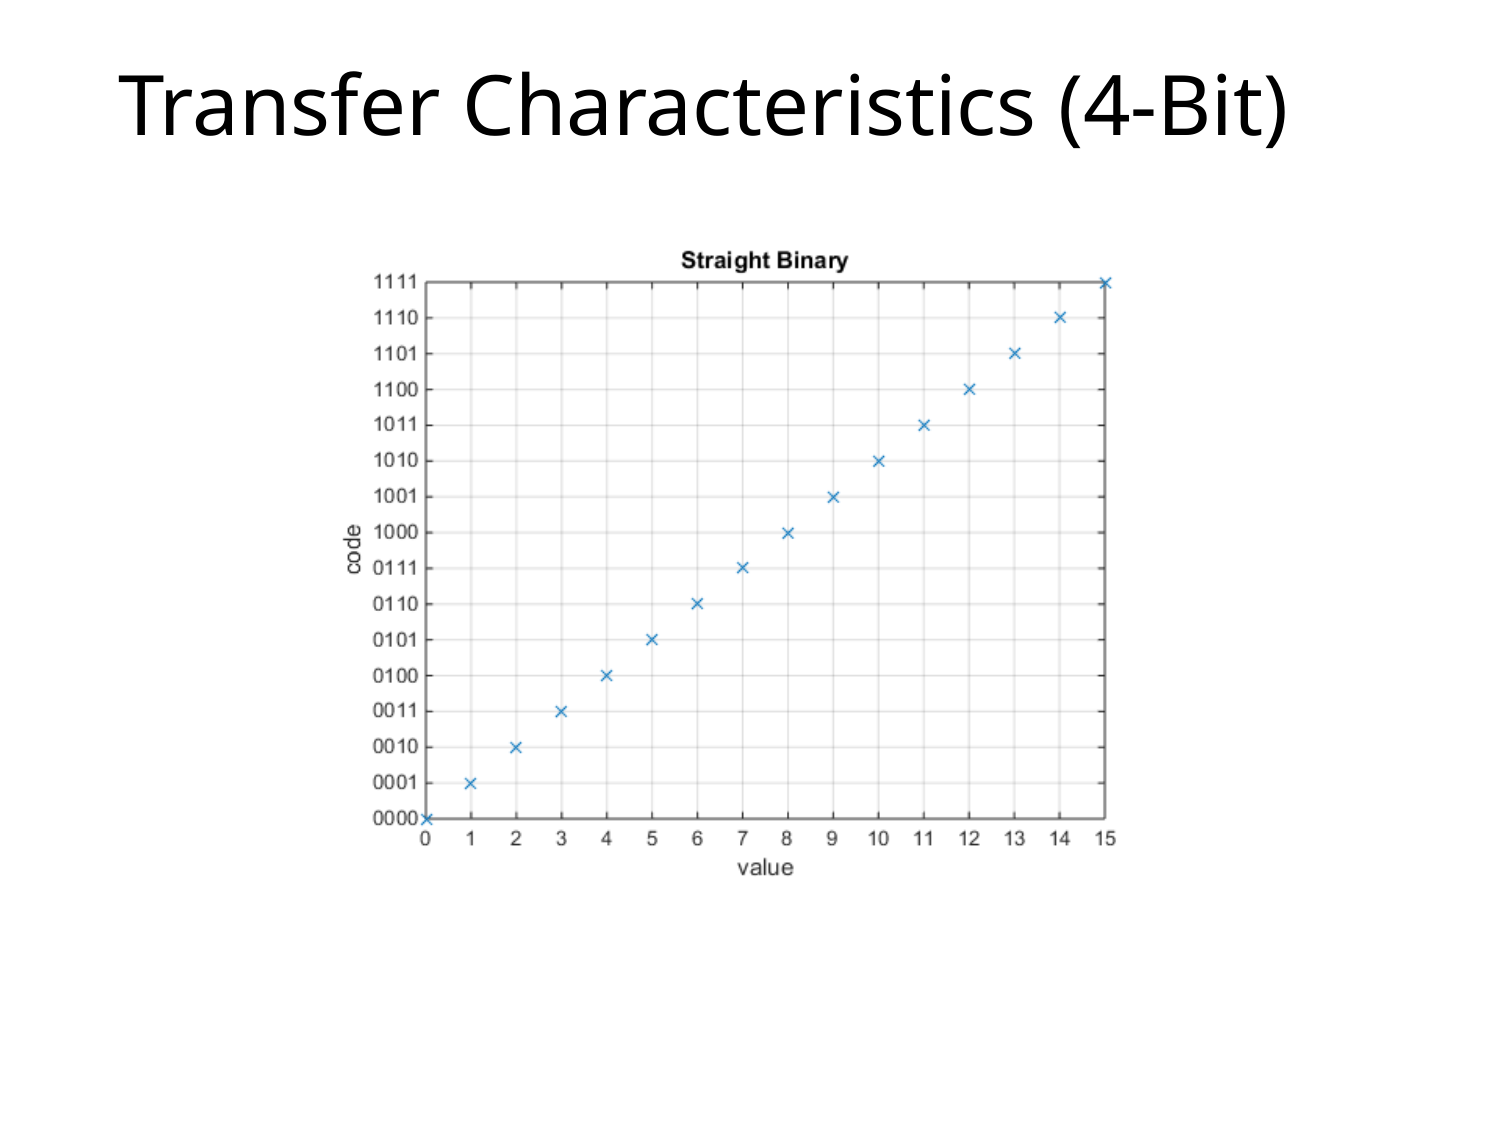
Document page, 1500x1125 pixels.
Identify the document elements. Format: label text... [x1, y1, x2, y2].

title Transfer Characteristics (4-Bit) [103, 59, 1397, 158]
picture [312, 234, 1188, 891]
